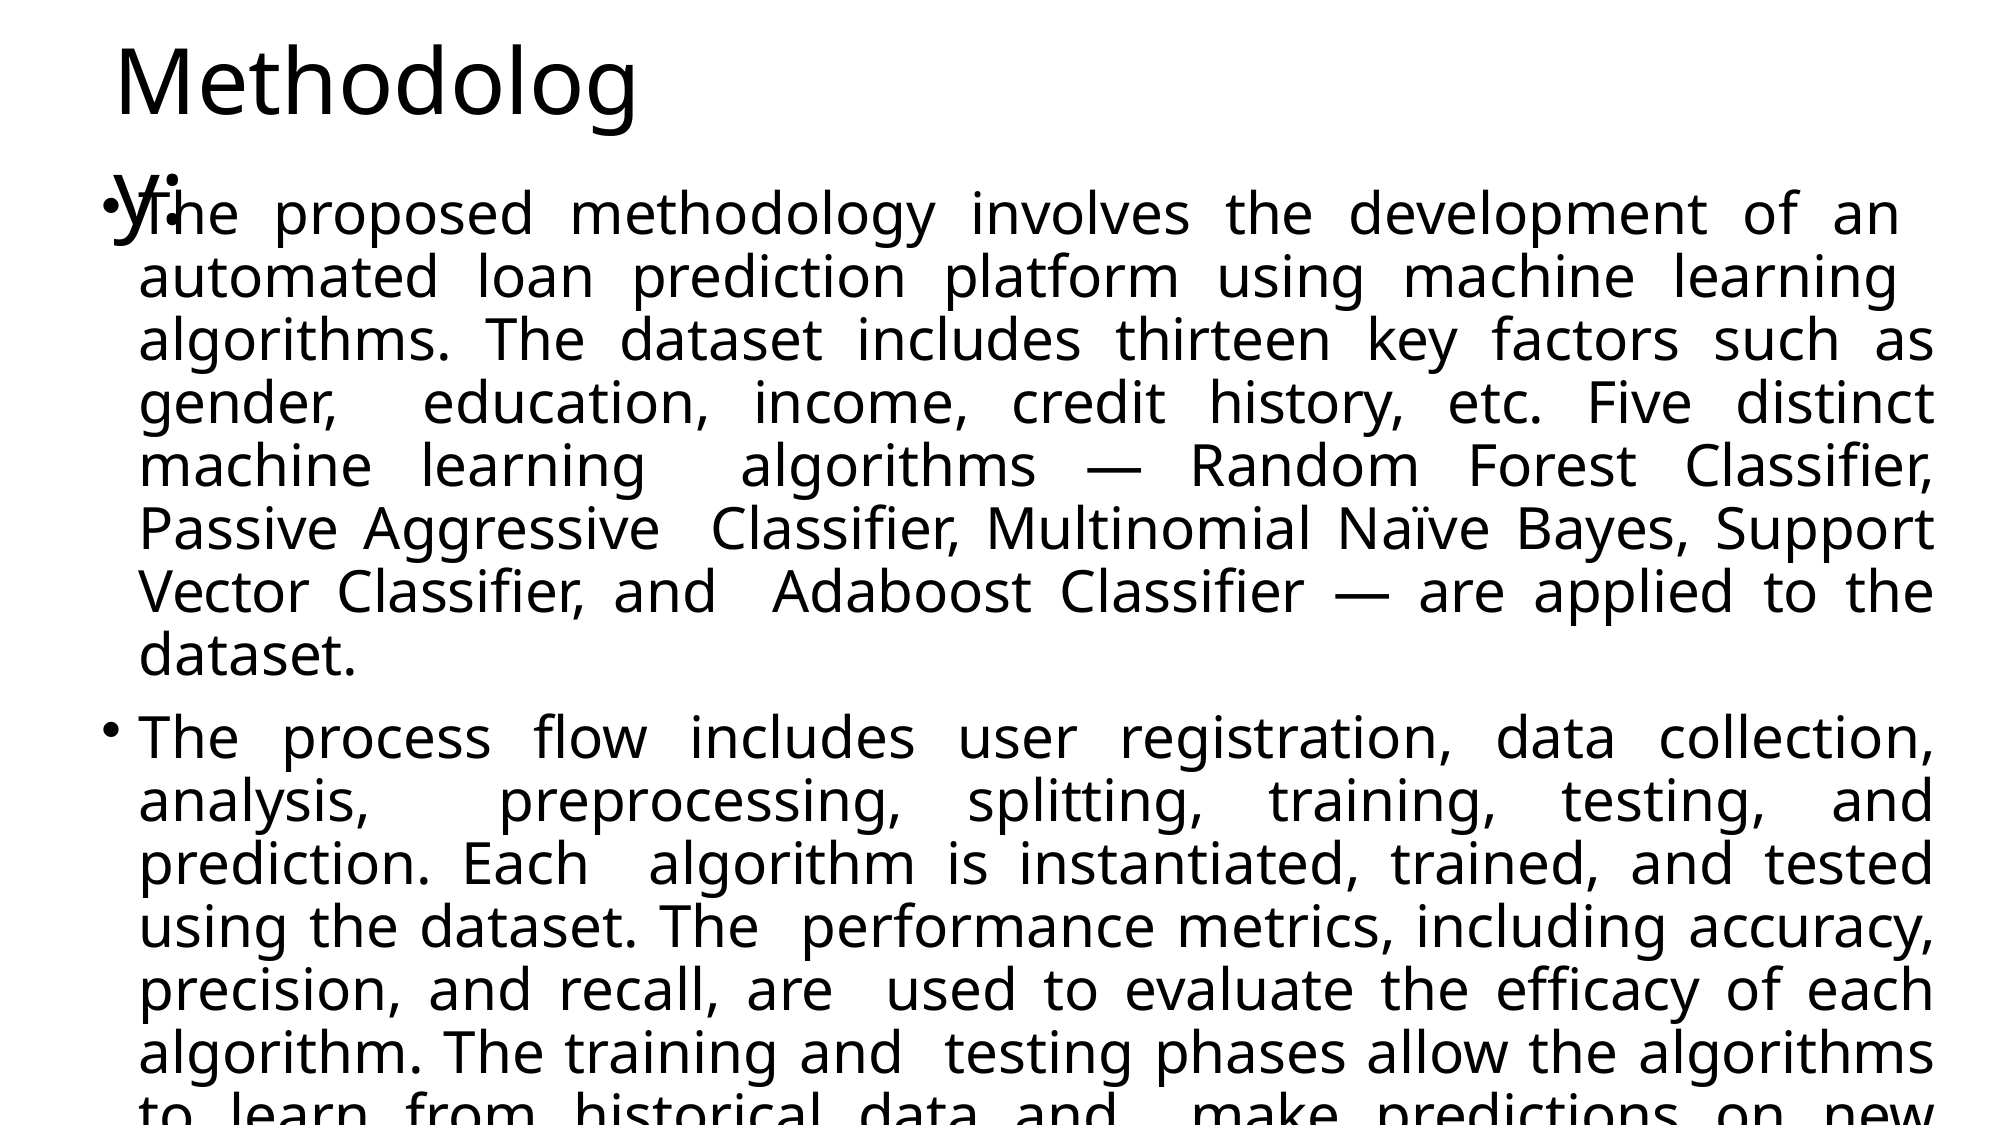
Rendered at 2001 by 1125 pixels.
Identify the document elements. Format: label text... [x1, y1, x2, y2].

text_box The proposed methodology involves the development of an automated loan prediction platform using machine learning algorithms. The dataset includes thirteen key factors such as gender, education, income, credit history, etc. Five distinct machine learning algorithms — Random Forest Classifier, Passive Aggressive Classifier, Multinomial Naïve Bayes, Support Vector Classifier, and Adaboost Classifier — are applied to the dataset. The process flow includes user registration, data collection, analysis, preprocessing, splitting, training, testing, and prediction. Each algorithm is instantiated, trained, and tested using the dataset. The performance metrics, including accuracy, precision, and recall, are used to evaluate the efficacy of each algorithm. The training and testing phases allow the algorithms to learn from historical data and make predictions on new instances. [99, 175, 1937, 1125]
title Methodology: [111, 21, 667, 175]
